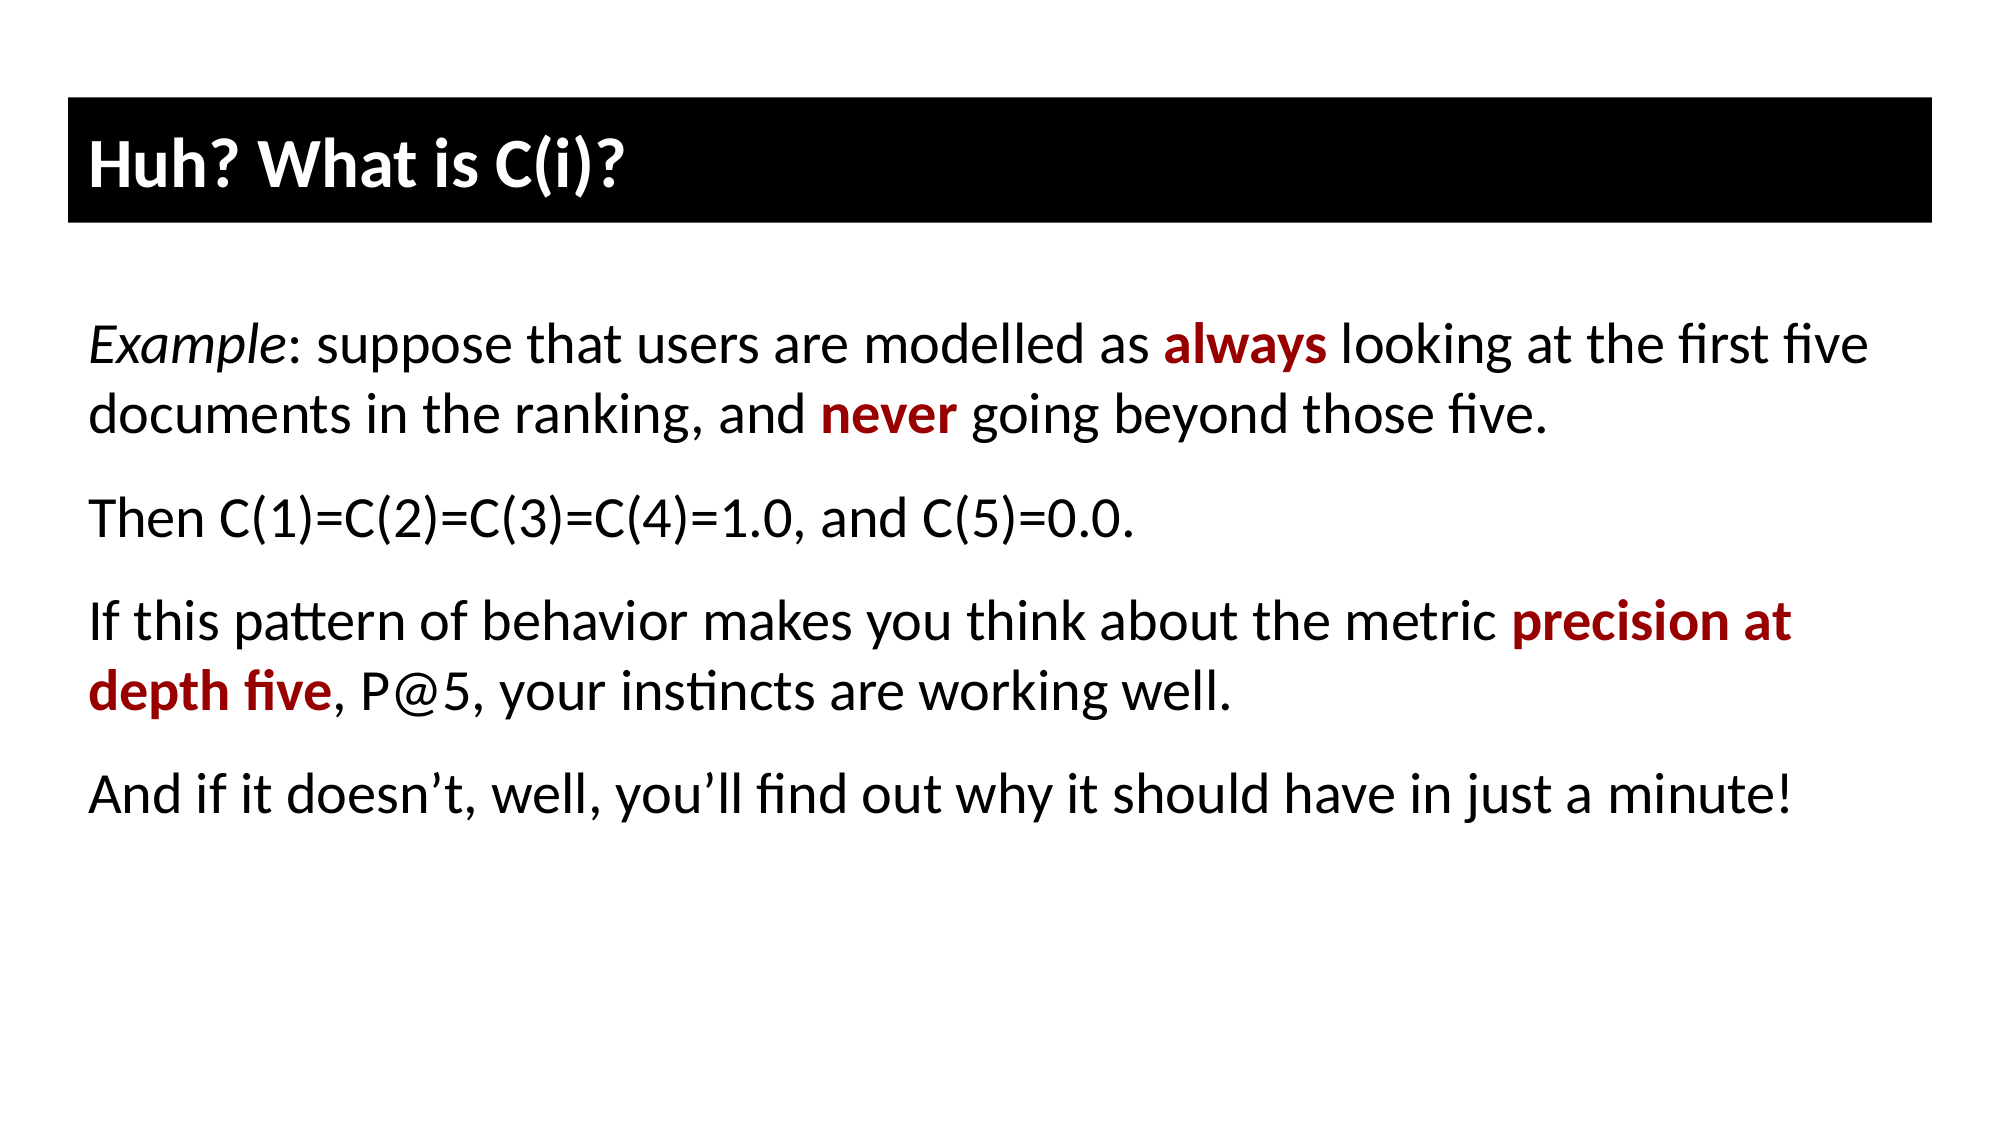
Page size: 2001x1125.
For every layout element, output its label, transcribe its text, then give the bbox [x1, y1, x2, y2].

title Huh? What is C(i)? [68, 97, 1932, 223]
list Example: suppose that users are modelled as always looking at the first five documents in the ranking, and never going beyond those five. Then C(1)=C(2)=C(3)=C(4)=1.0, and C(5)=0.0. If this pattern of behavior makes you think about the metric precision at depth five, P@5, your instincts are working well. And if it doesn’t, well, you’ll find out why it should have in just a minute! [68, 285, 1932, 984]
